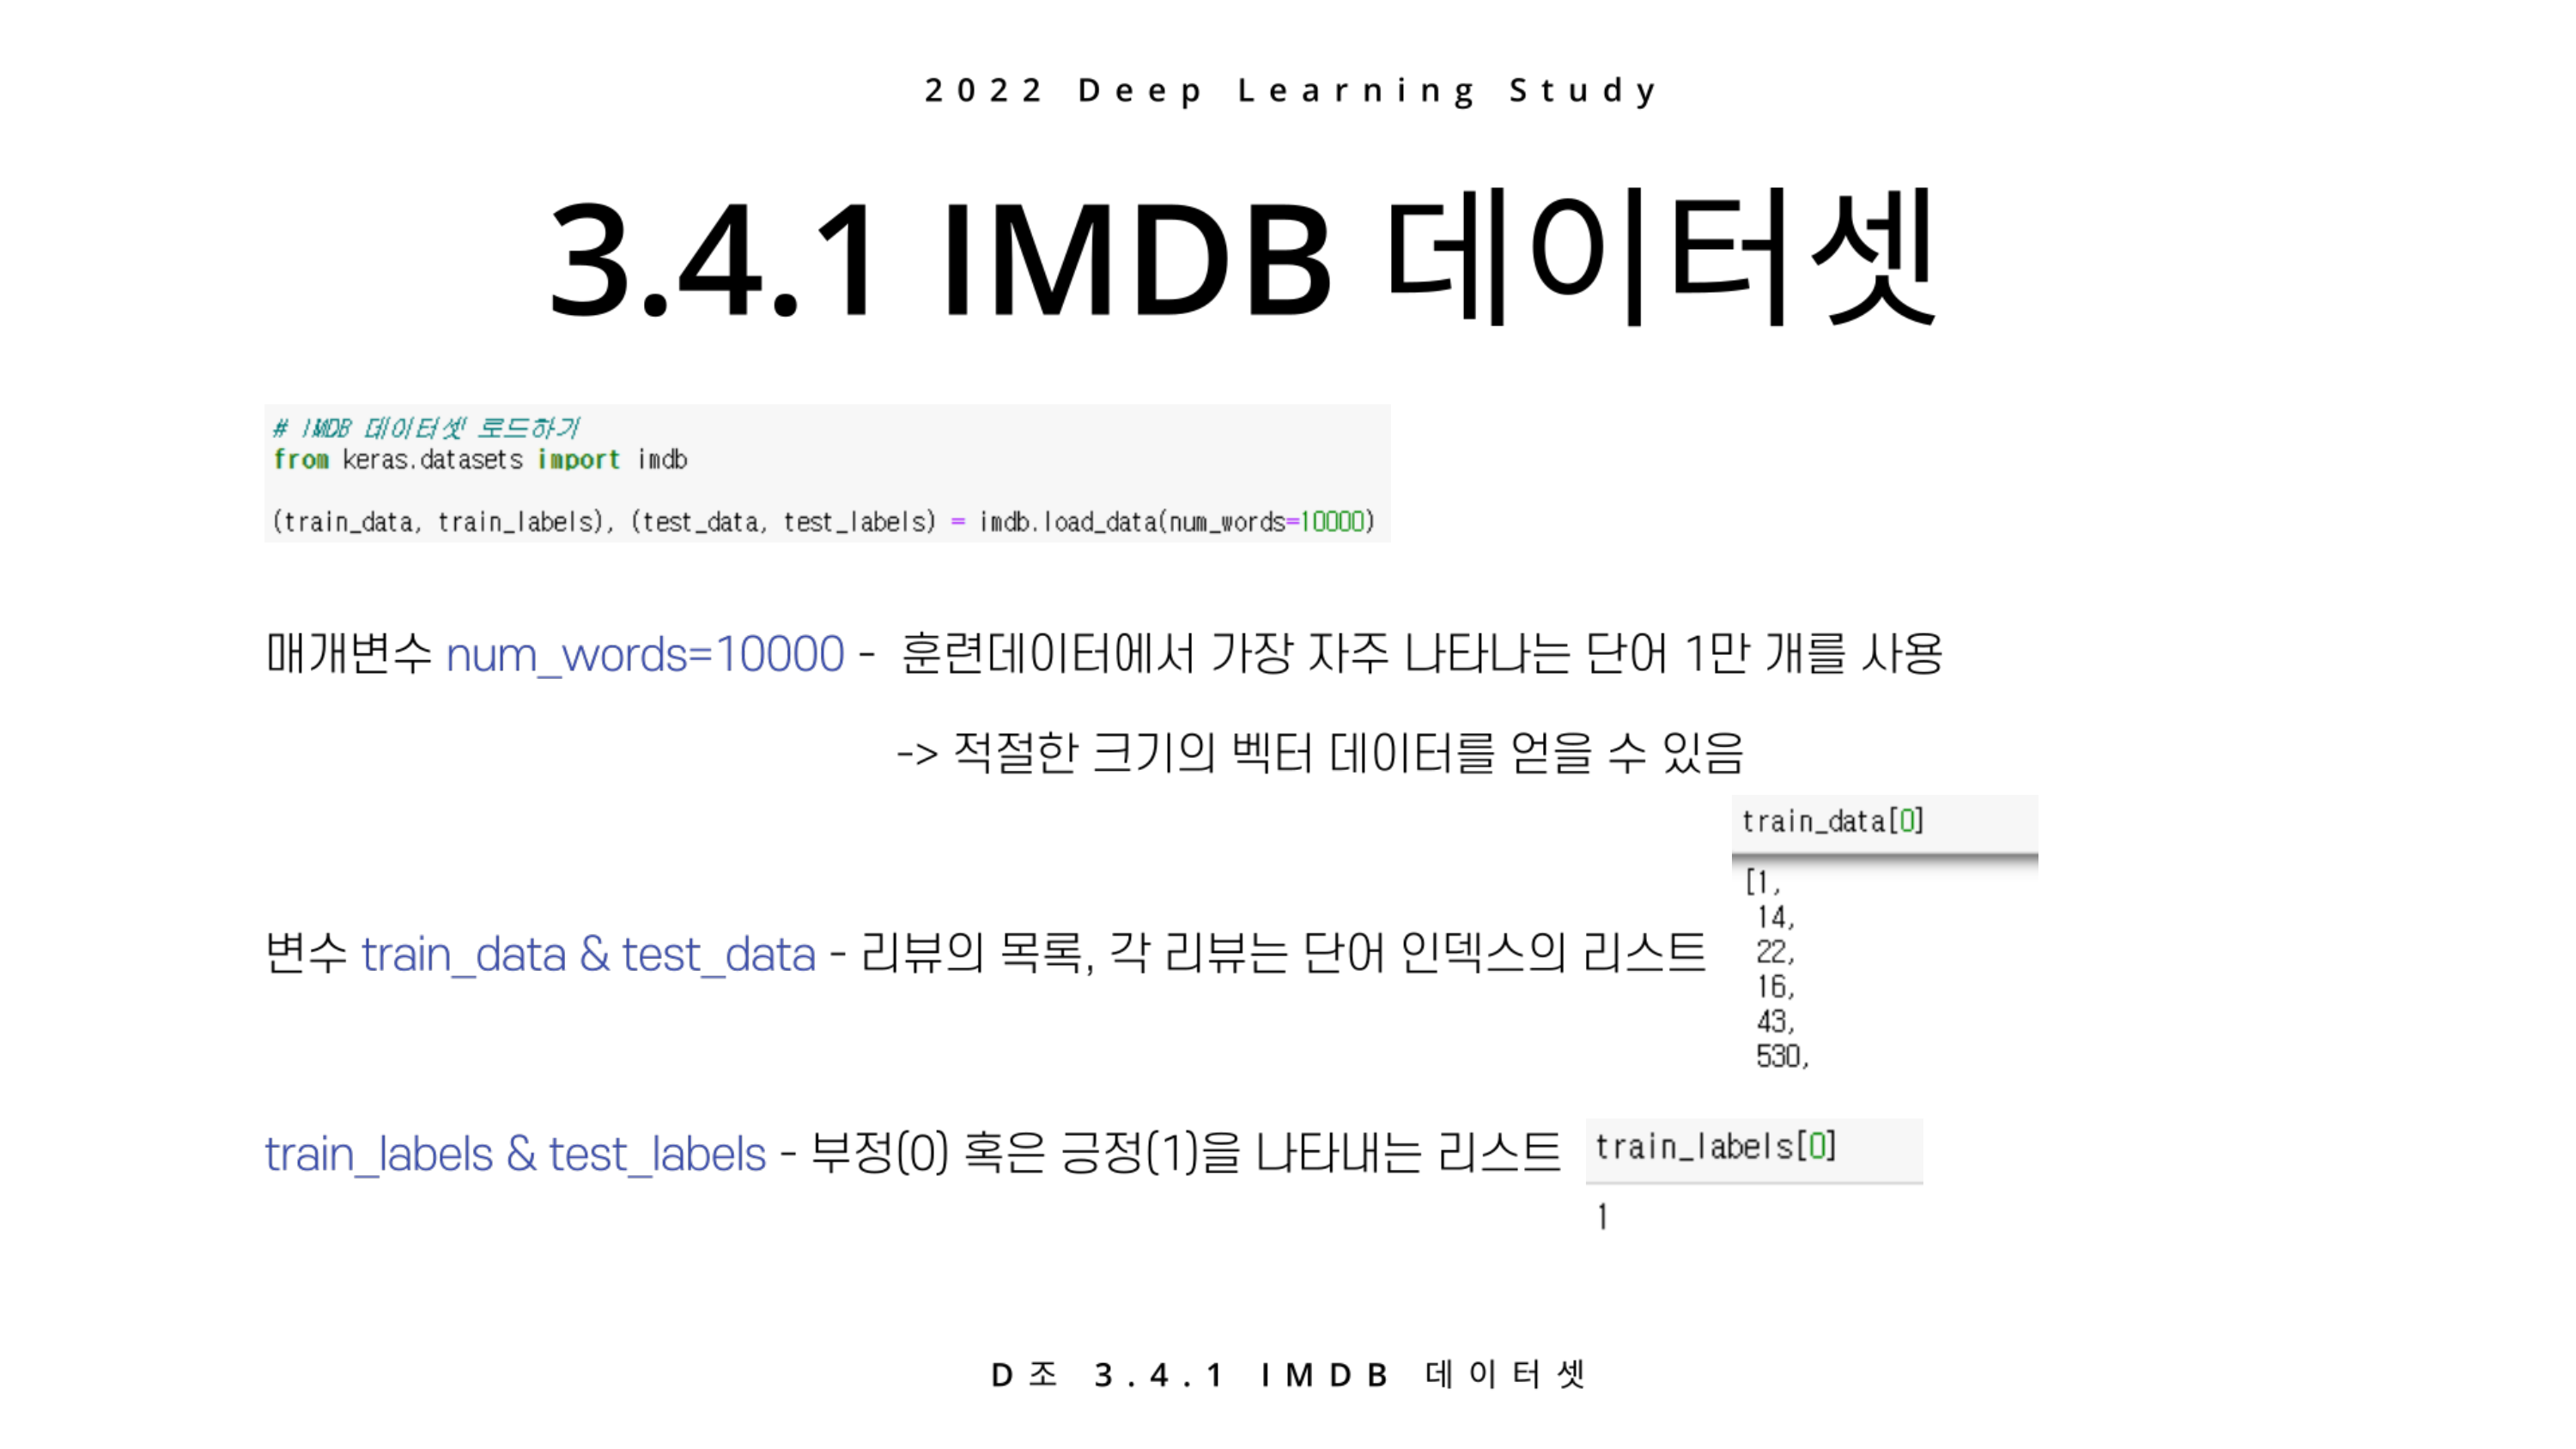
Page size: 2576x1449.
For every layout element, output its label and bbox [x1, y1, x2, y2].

text_box [1732, 795, 2038, 1077]
text_box [1586, 1119, 1923, 1251]
picture [524, 60, 2016, 428]
picture [532, 1344, 1601, 1410]
text_box [264, 404, 1391, 543]
picture [258, 614, 1966, 1205]
